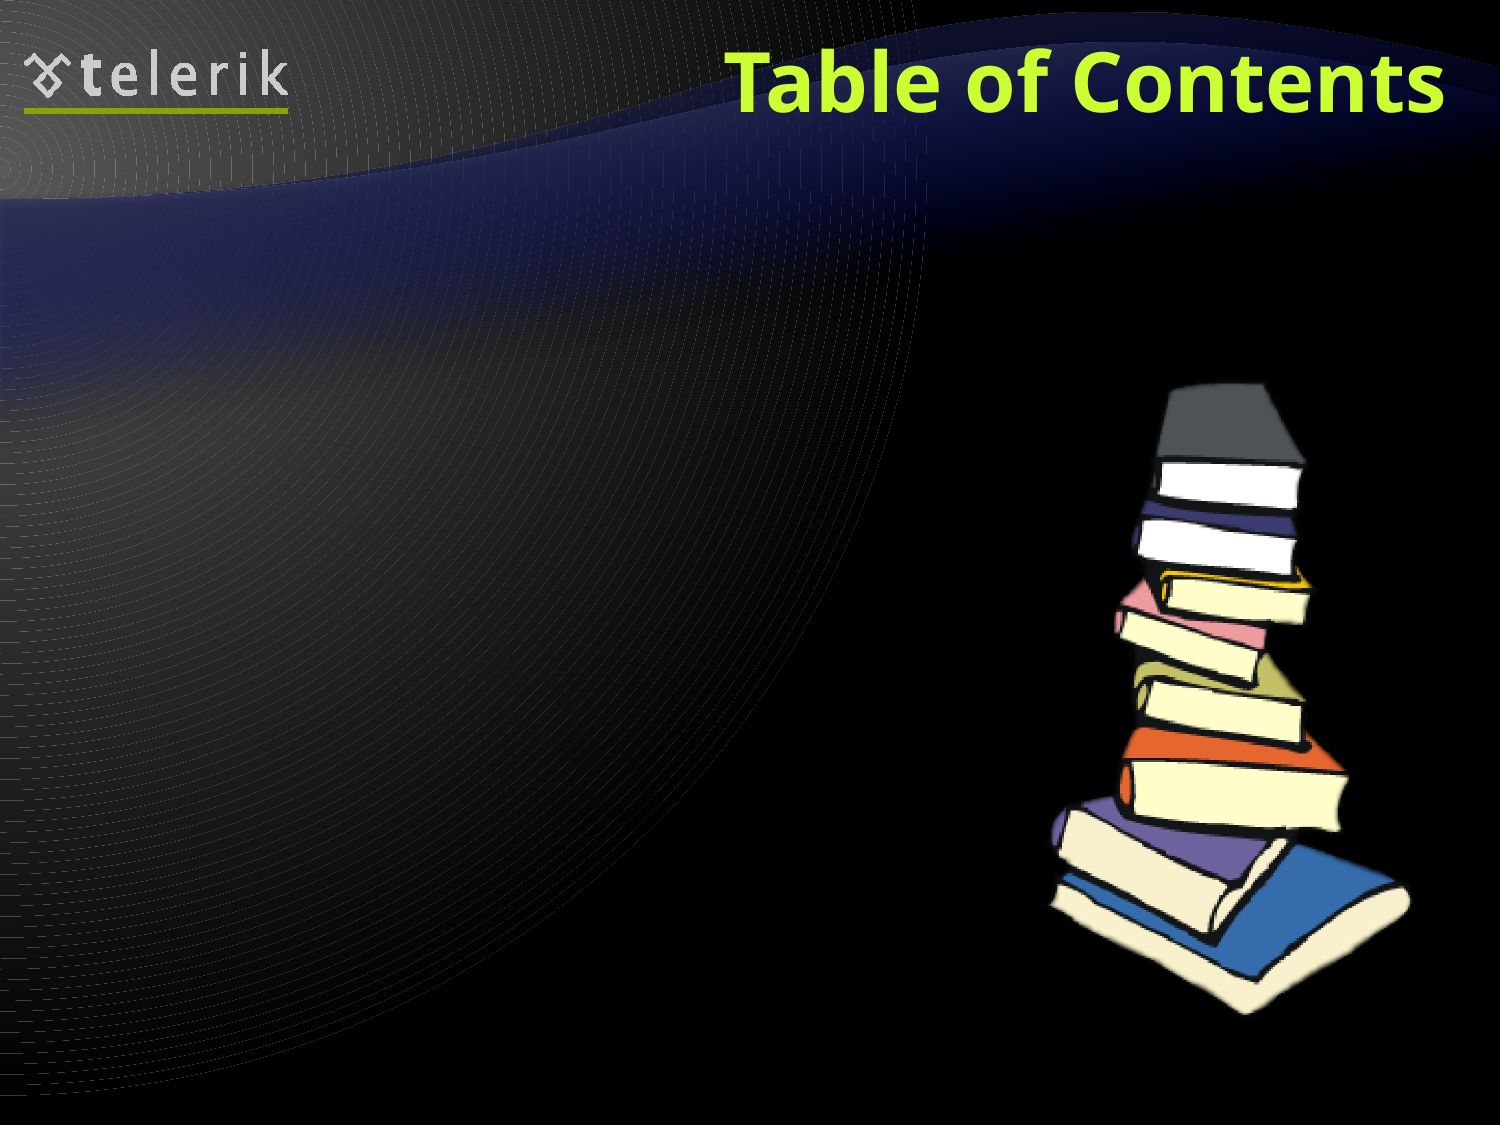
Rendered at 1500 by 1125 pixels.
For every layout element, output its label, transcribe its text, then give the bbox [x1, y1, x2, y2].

picture [1037, 374, 1416, 1026]
picture [24, 49, 288, 114]
title Table of Contents [300, 12, 1463, 163]
